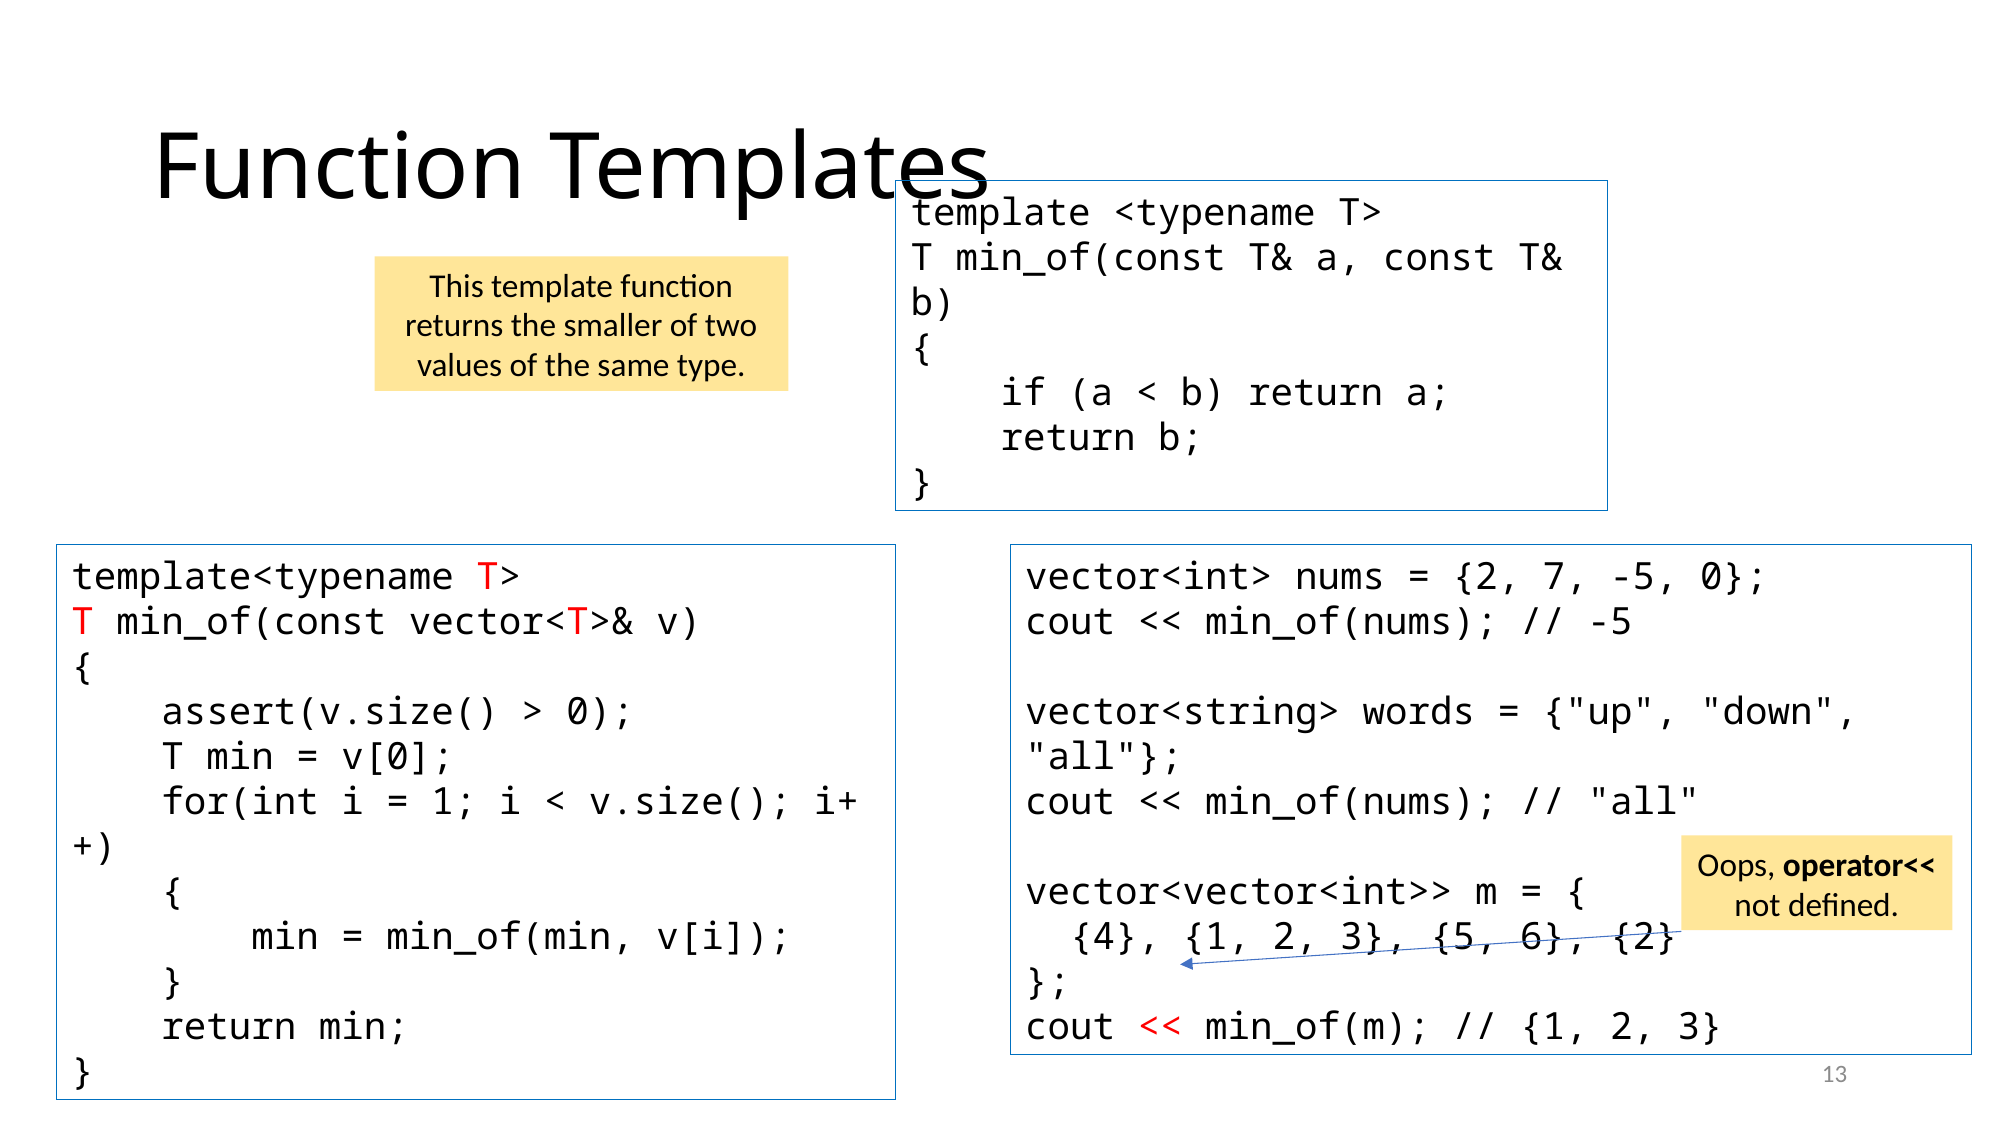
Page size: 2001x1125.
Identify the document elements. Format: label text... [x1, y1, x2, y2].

text_box Oops, operator<< not defined. [1681, 835, 1953, 931]
title Function Templates [137, 59, 1251, 278]
text_box This template function returns the smaller of two values of the same type. [374, 256, 789, 391]
text_box vector<int> nums = {2, 7, -5, 0}; cout << min_of(nums); // -5 vector<string> words = {"up", "down", "all"}; cout << min_of(nums); // "all" vector<vector<int>> m = { {4}, {1, 2, 3}, {5, 6}, {2} }; cout << min_of(m); // {1, 2, 3} [1010, 544, 1972, 1055]
slide_number 13 [1412, 1055, 1863, 1103]
text_box template<typename T> T min_of(const vector<T>& v) { assert(v.size() > 0); T min = v[0]; for(int i = 1; i < v.size(); i++) { min = min_of(min, v[i]); } return min; } [56, 544, 896, 1100]
text_box template <typename T> T min_of(const T& a, const T& b) { if (a < b) return a; return b; } [895, 180, 1608, 511]
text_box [1180, 931, 1682, 965]
